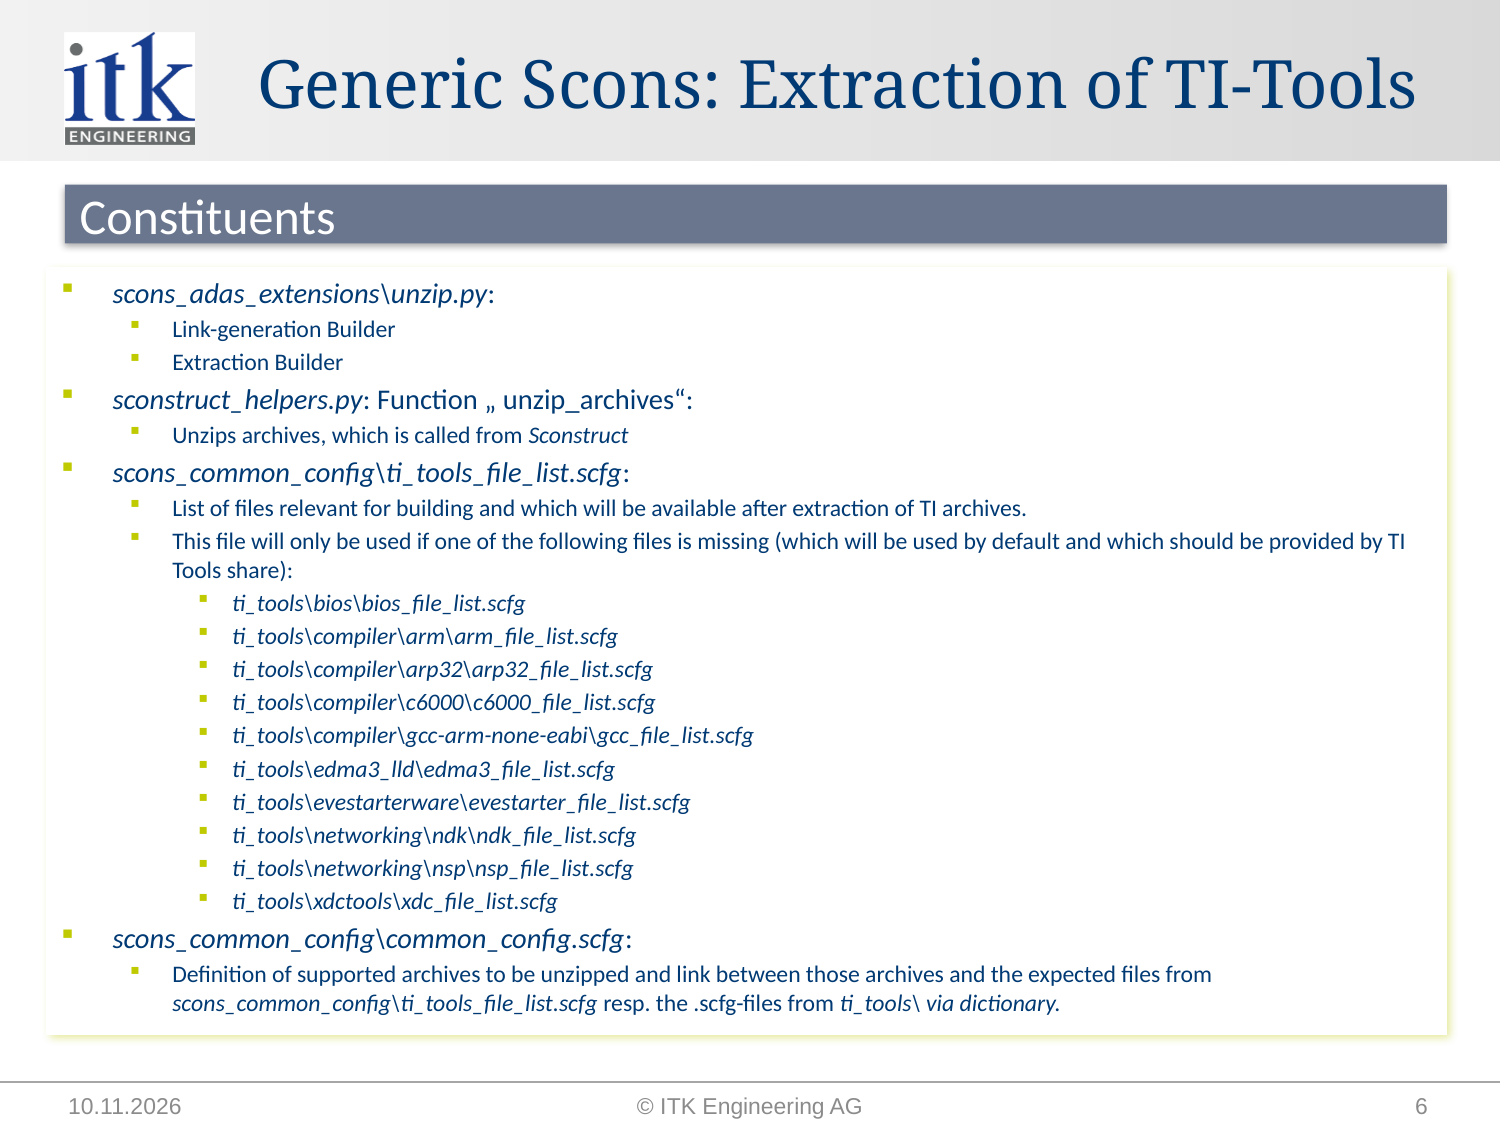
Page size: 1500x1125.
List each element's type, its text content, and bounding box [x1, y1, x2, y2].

list scons_adas_extensions\unzip.py: Link-generation Builder Extraction Builder sconstruct_helpers.py: Function „ unzip_archives“: Unzips archives, which is called from Sconstruct scons_common_config\ti_tools_file_list.scfg: List of files relevant for building and which will be available after extraction of TI archives. This file will only be used if one of the following files is missing (which will be used by default and which should be provided by TI Tools share): ti_tools\bios\bios_file_list.scfg ti_tools\compiler\arm\arm_file_list.scfg ti_tools\compiler\arp32\arp32_file_list.scfg ti_tools\compiler\c6000\c6000_file_list.scfg ti_tools\compiler\gcc-arm-none-eabi\gcc_file_list.scfg ti_tools\edma3_lld\edma3_file_list.scfg ti_tools\evestarterware\evestarter_file_list.scfg ti_tools\networking\ndk\ndk_file_list.scfg ti_tools\networking\nsp\nsp_file_list.scfg ti_tools\xdctools\xdc_file_list.scfg scons_common_config\common_config.scfg: Definition of supported archives to be unzipped and link between those archives and the expected files from scons_common_config\ti_tools_file_list.scfg resp. the .scfg-files from ti_tools\ via dictionary. [46, 267, 1447, 1035]
slide_number 6 [1092, 1075, 1443, 1125]
footer © ITK Engineering AG [512, 1075, 988, 1125]
title Generic Scons: Extraction of TI-Tools [242, 18, 1447, 145]
list Constituents [63, 183, 1448, 245]
picture [64, 32, 195, 145]
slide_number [53, 1075, 404, 1125]
